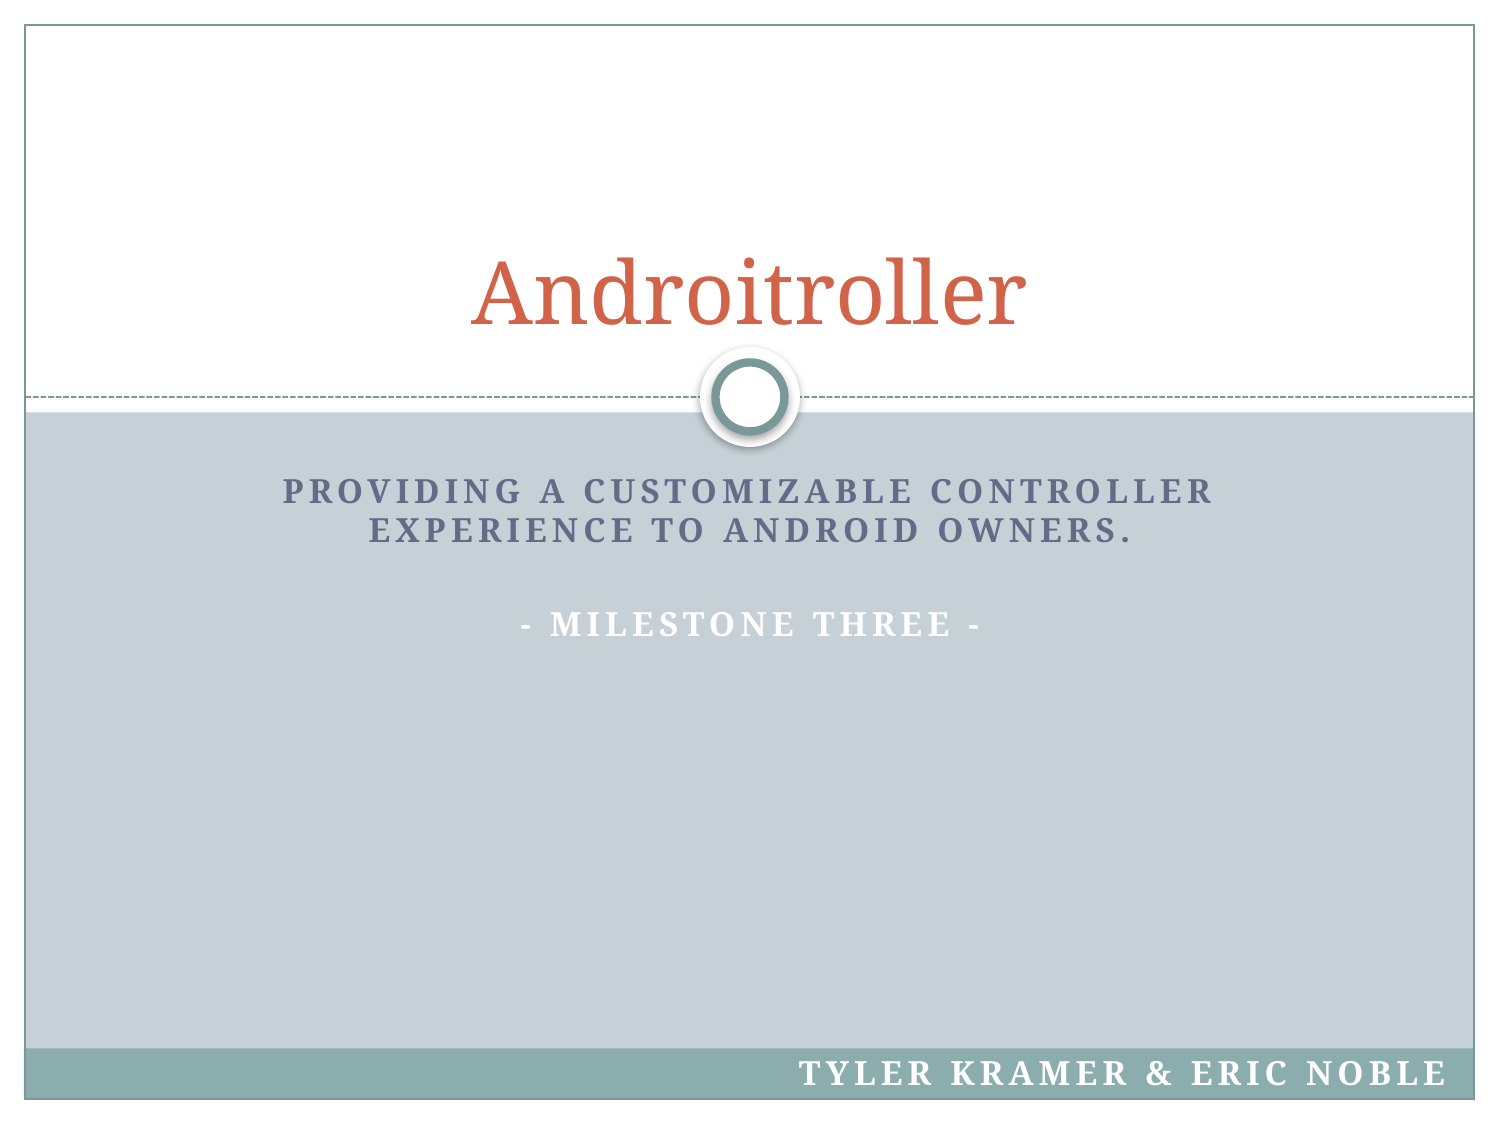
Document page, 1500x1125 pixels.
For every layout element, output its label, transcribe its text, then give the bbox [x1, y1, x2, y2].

text_box Tyler Kramer & Eric Noble [784, 1044, 1462, 1100]
subtitle Providing a customizable controller experience to Android owners. - MILESTONE Three - [225, 462, 1275, 750]
title Androitroller [112, 62, 1388, 350]
